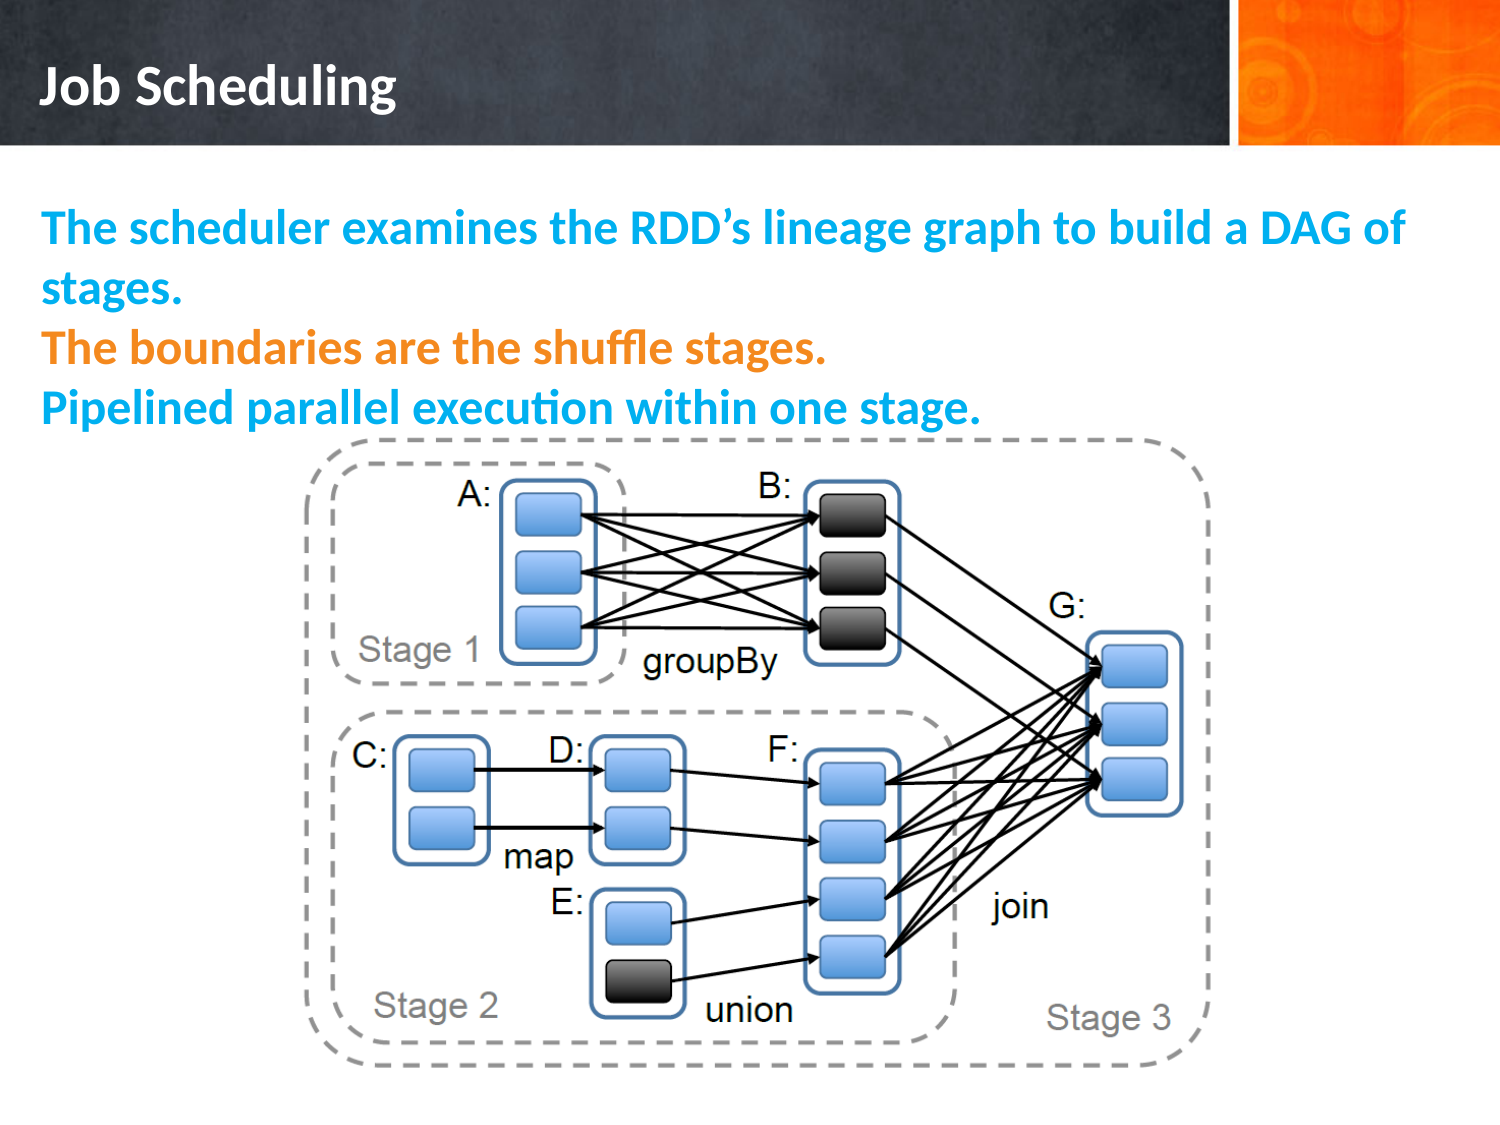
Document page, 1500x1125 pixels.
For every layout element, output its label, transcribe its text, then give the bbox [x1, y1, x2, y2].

picture [0, 0, 1500, 1125]
title Job Scheduling [24, 12, 1404, 125]
text_box The scheduler examines the RDD’s lineage graph to build a DAG of stages. The boundaries are the shuffle stages. Pipelined parallel execution within one stage. [26, 187, 1451, 443]
